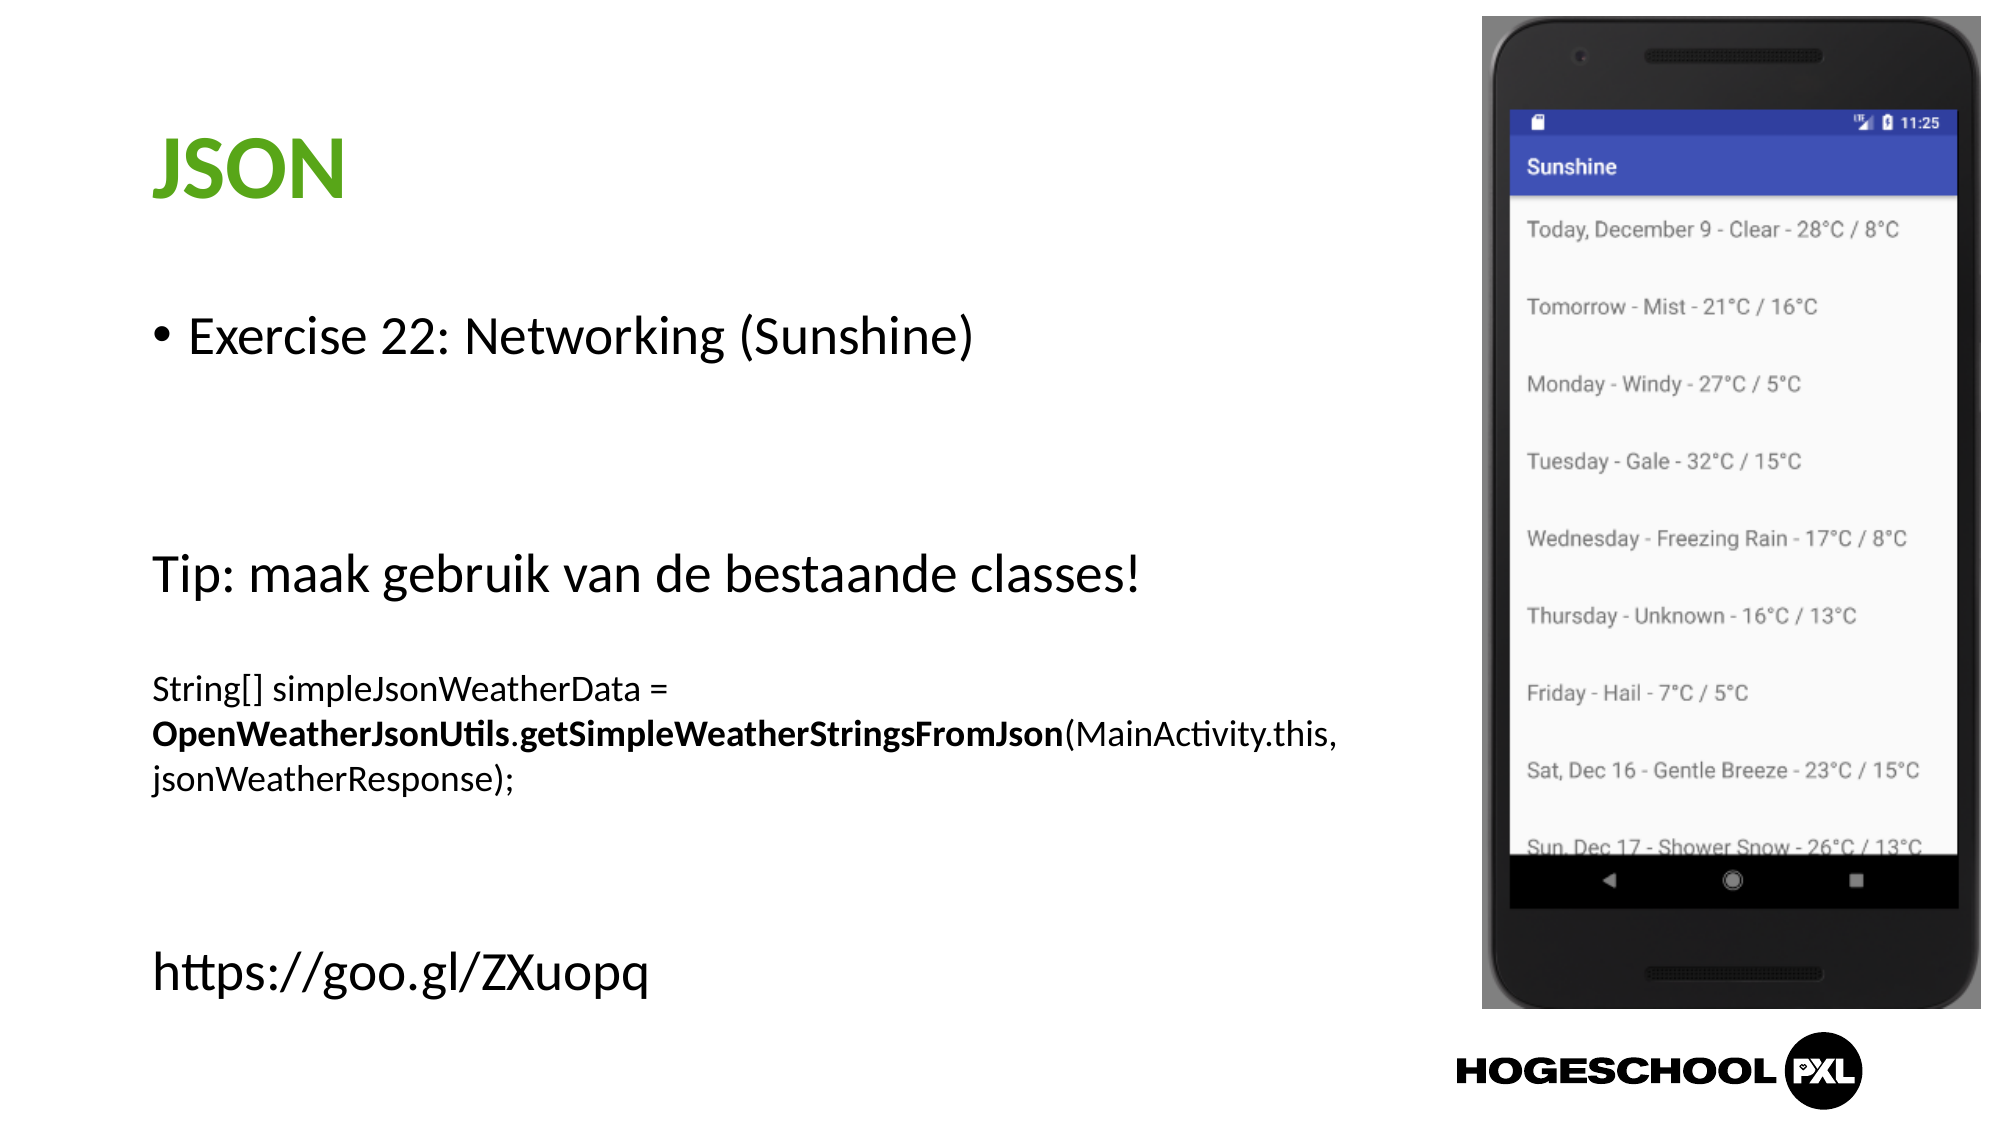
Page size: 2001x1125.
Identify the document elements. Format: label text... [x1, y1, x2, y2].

title JSON [137, 59, 1482, 278]
text_box String[] simpleJsonWeatherData = OpenWeatherJsonUtils.getSimpleWeatherStringsFromJson(MainActivity.this, jsonWeatherResponse); [137, 656, 1364, 807]
list Exercise 22: Networking (Sunshine) Tip: maak gebruik van de bestaande classes! https://goo.gl/ZXuopq [137, 299, 1863, 1014]
picture [1482, 16, 1981, 1010]
